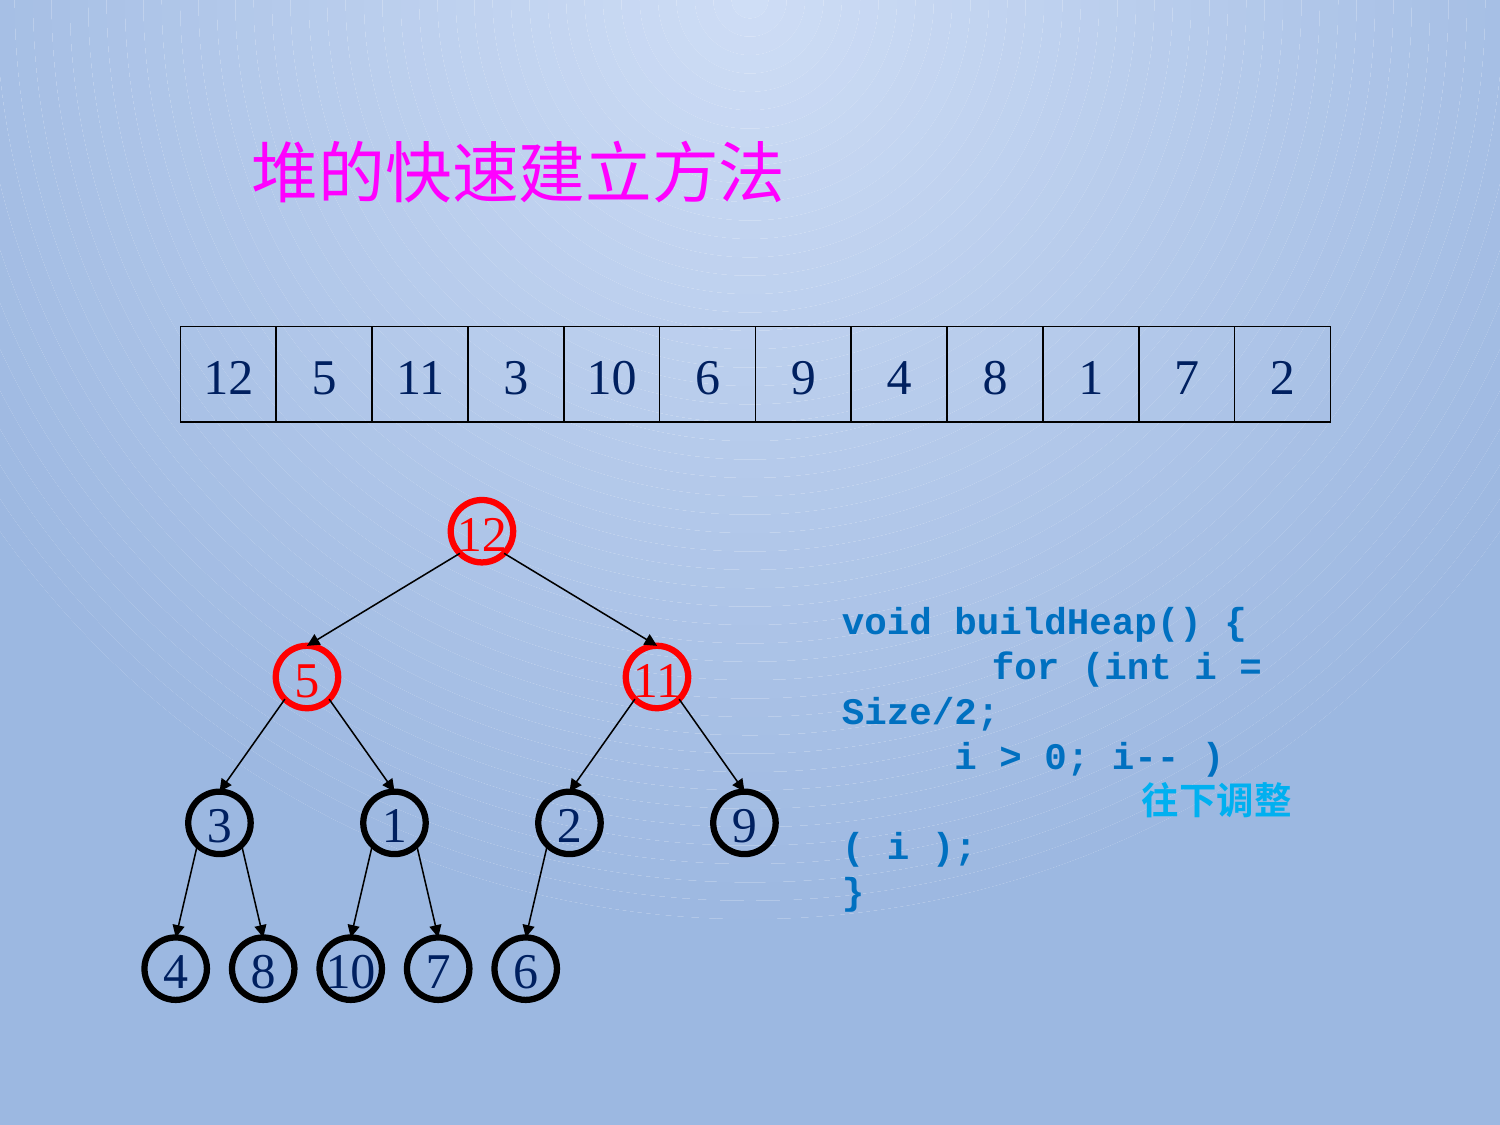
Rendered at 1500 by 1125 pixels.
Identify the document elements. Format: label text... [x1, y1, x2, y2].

text_box 1 [363, 791, 426, 855]
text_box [525, 847, 548, 935]
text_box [328, 702, 395, 789]
title 堆的快速建立方法 [236, 131, 1315, 305]
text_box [241, 847, 264, 935]
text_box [306, 556, 461, 643]
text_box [678, 702, 745, 789]
text_box void buildHeap() { for (int i = Size/2; i > 0; i-- ) 往下调整( i ); } [827, 589, 1451, 920]
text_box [175, 847, 198, 935]
text_box 9 [713, 791, 776, 855]
text_box 7 [406, 937, 470, 1000]
text_box 2 [538, 791, 601, 855]
text_box 8 [231, 937, 295, 1000]
text_box 6 [494, 937, 557, 1000]
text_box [219, 702, 286, 789]
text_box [350, 847, 373, 935]
text_box 12 [450, 499, 514, 563]
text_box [503, 556, 658, 643]
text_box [180, 326, 1331, 423]
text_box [416, 847, 439, 935]
text_box 5 [275, 645, 339, 709]
text_box 10 [319, 937, 382, 1000]
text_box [569, 702, 636, 789]
text_box 4 [144, 937, 207, 1000]
text_box 11 [625, 645, 689, 709]
text_box 3 [188, 791, 251, 855]
